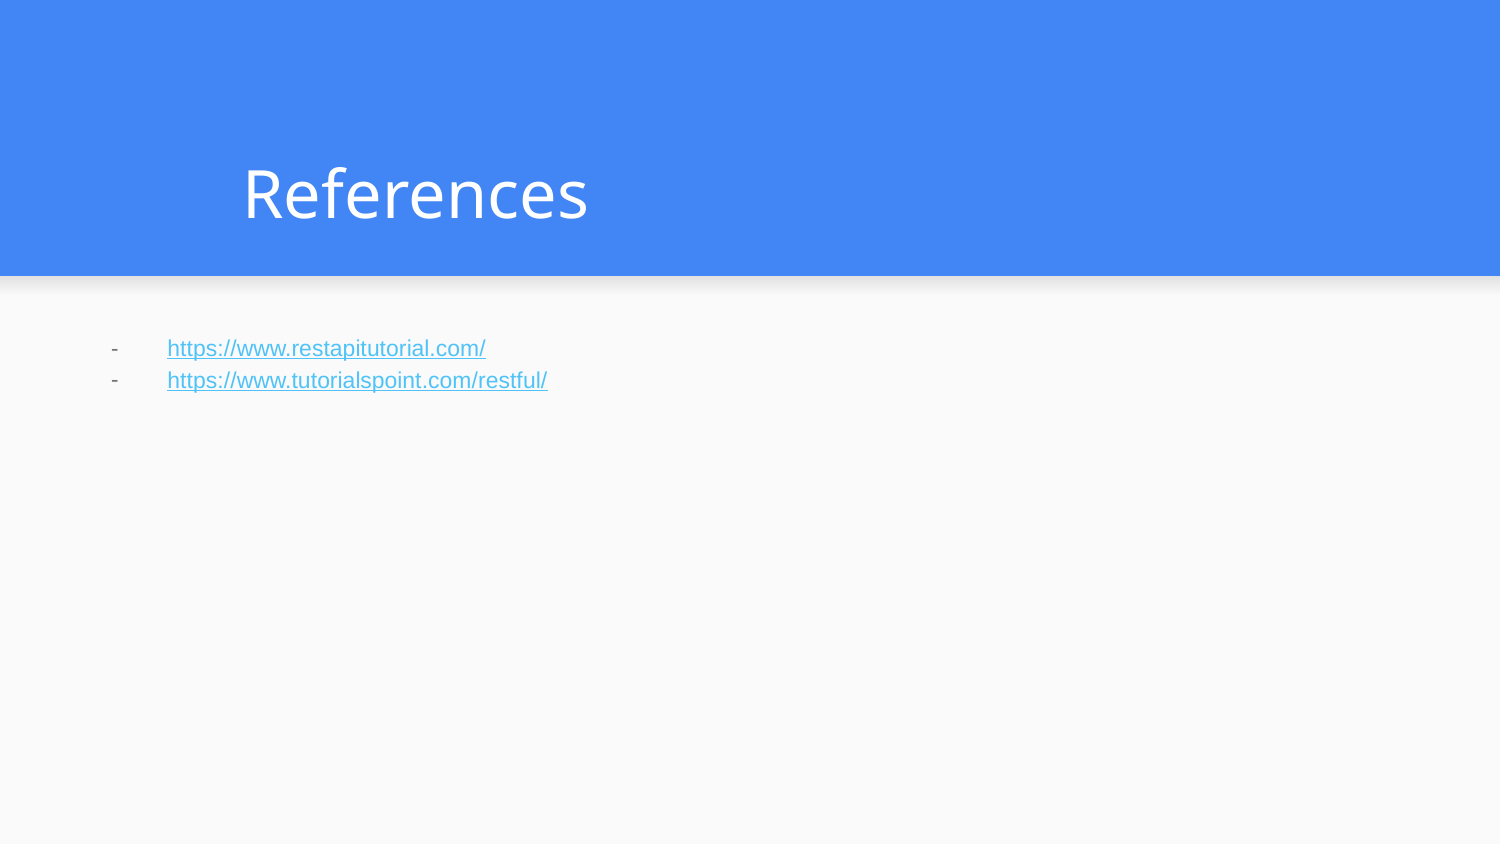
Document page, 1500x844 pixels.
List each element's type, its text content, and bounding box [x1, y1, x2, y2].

list https://www.restapitutorial.com/ https://www.tutorialspoint.com/restful/ [77, 314, 1427, 760]
title References [77, 121, 1427, 248]
